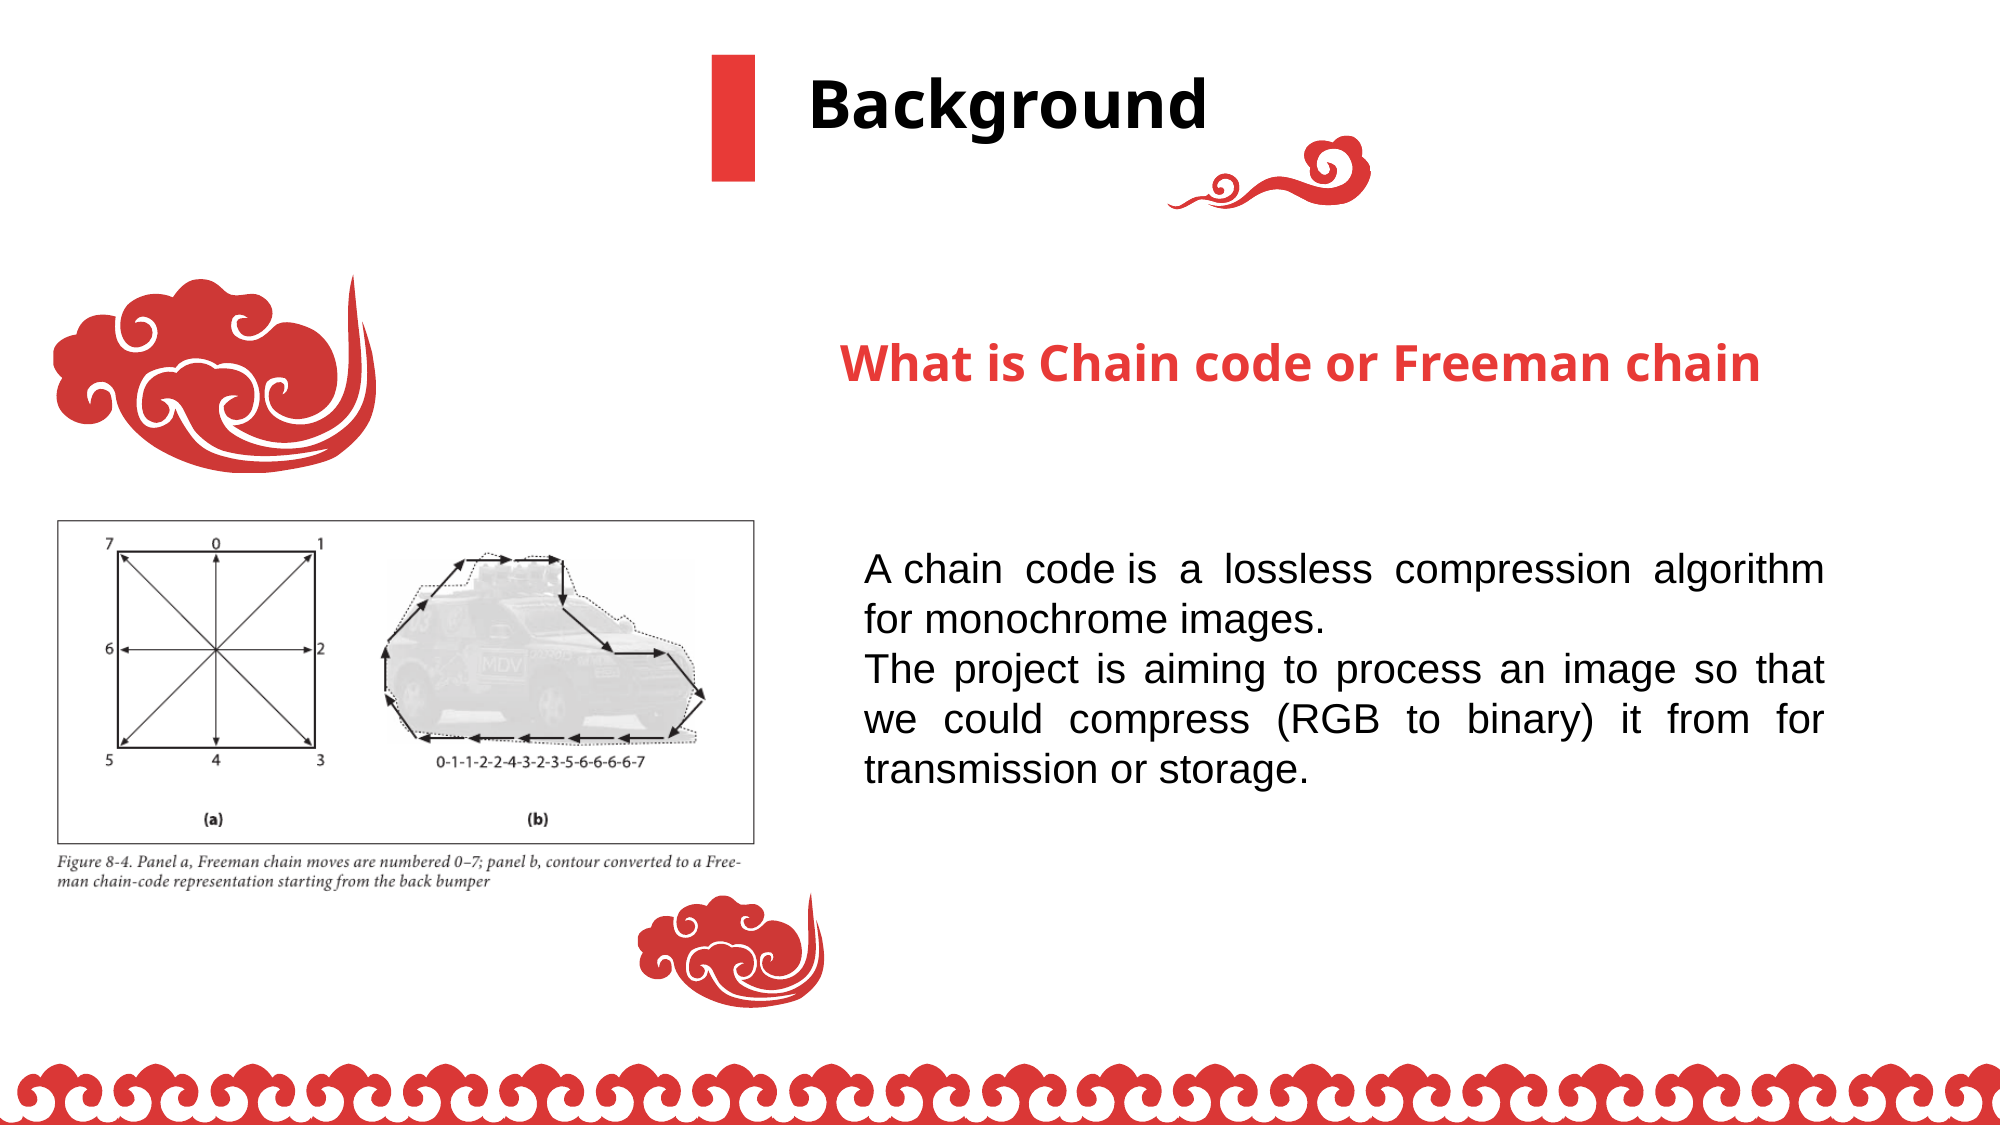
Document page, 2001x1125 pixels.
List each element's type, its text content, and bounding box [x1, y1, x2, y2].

picture [53, 273, 378, 473]
picture [1164, 147, 1372, 215]
text_box A chain code is a lossless compression algorithm for monochrome images. The project is aiming to process an image so that we could compress (RGB to binary) it from for transmission or storage. [849, 534, 1841, 800]
text_box What is Chain code or Freeman chain [824, 324, 1789, 400]
picture [53, 517, 825, 1008]
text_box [0, 1061, 2000, 1125]
text_box [711, 54, 756, 182]
text_box Background [792, 54, 1530, 150]
